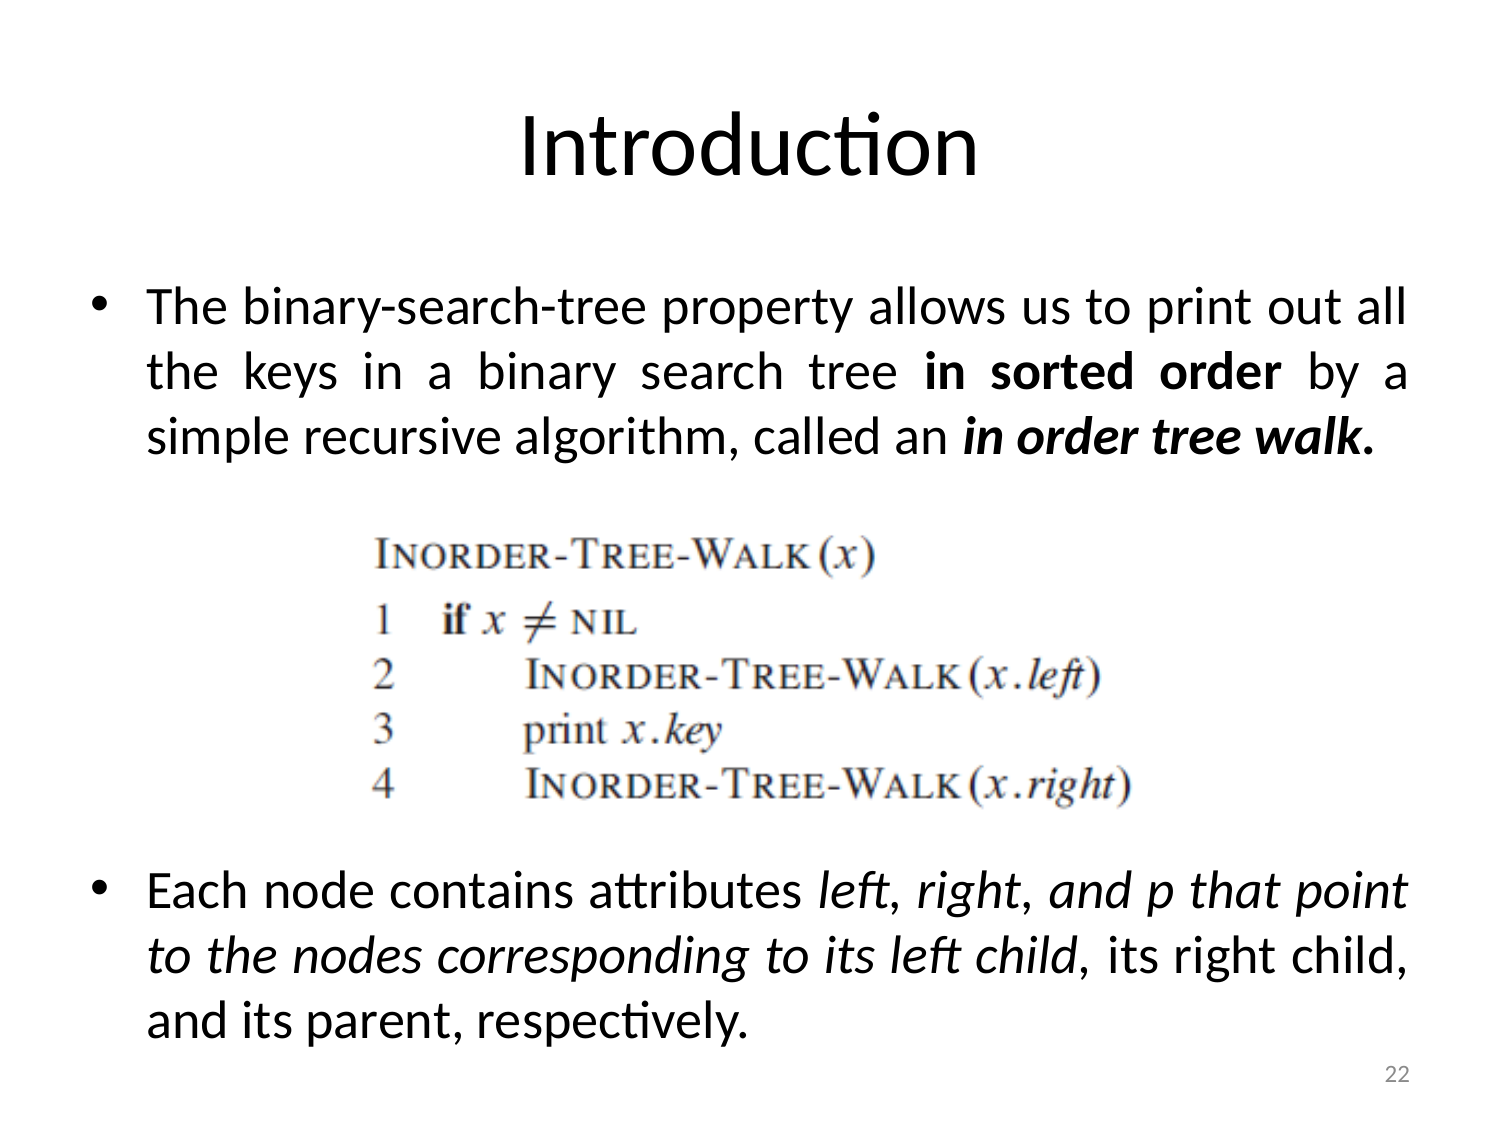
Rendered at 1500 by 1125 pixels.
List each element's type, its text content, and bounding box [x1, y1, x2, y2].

list The binary-search-tree property allows us to print out all the keys in a binary search tree in sorted order by a simple recursive algorithm, called an in order tree walk. Each node contains attributes left, right, and p that point to the nodes corresponding to its left child, its right child, and its parent, respectively. [75, 262, 1425, 1063]
picture [362, 523, 1151, 826]
slide_number 22 [1074, 1042, 1425, 1103]
title Introduction [75, 45, 1425, 233]
